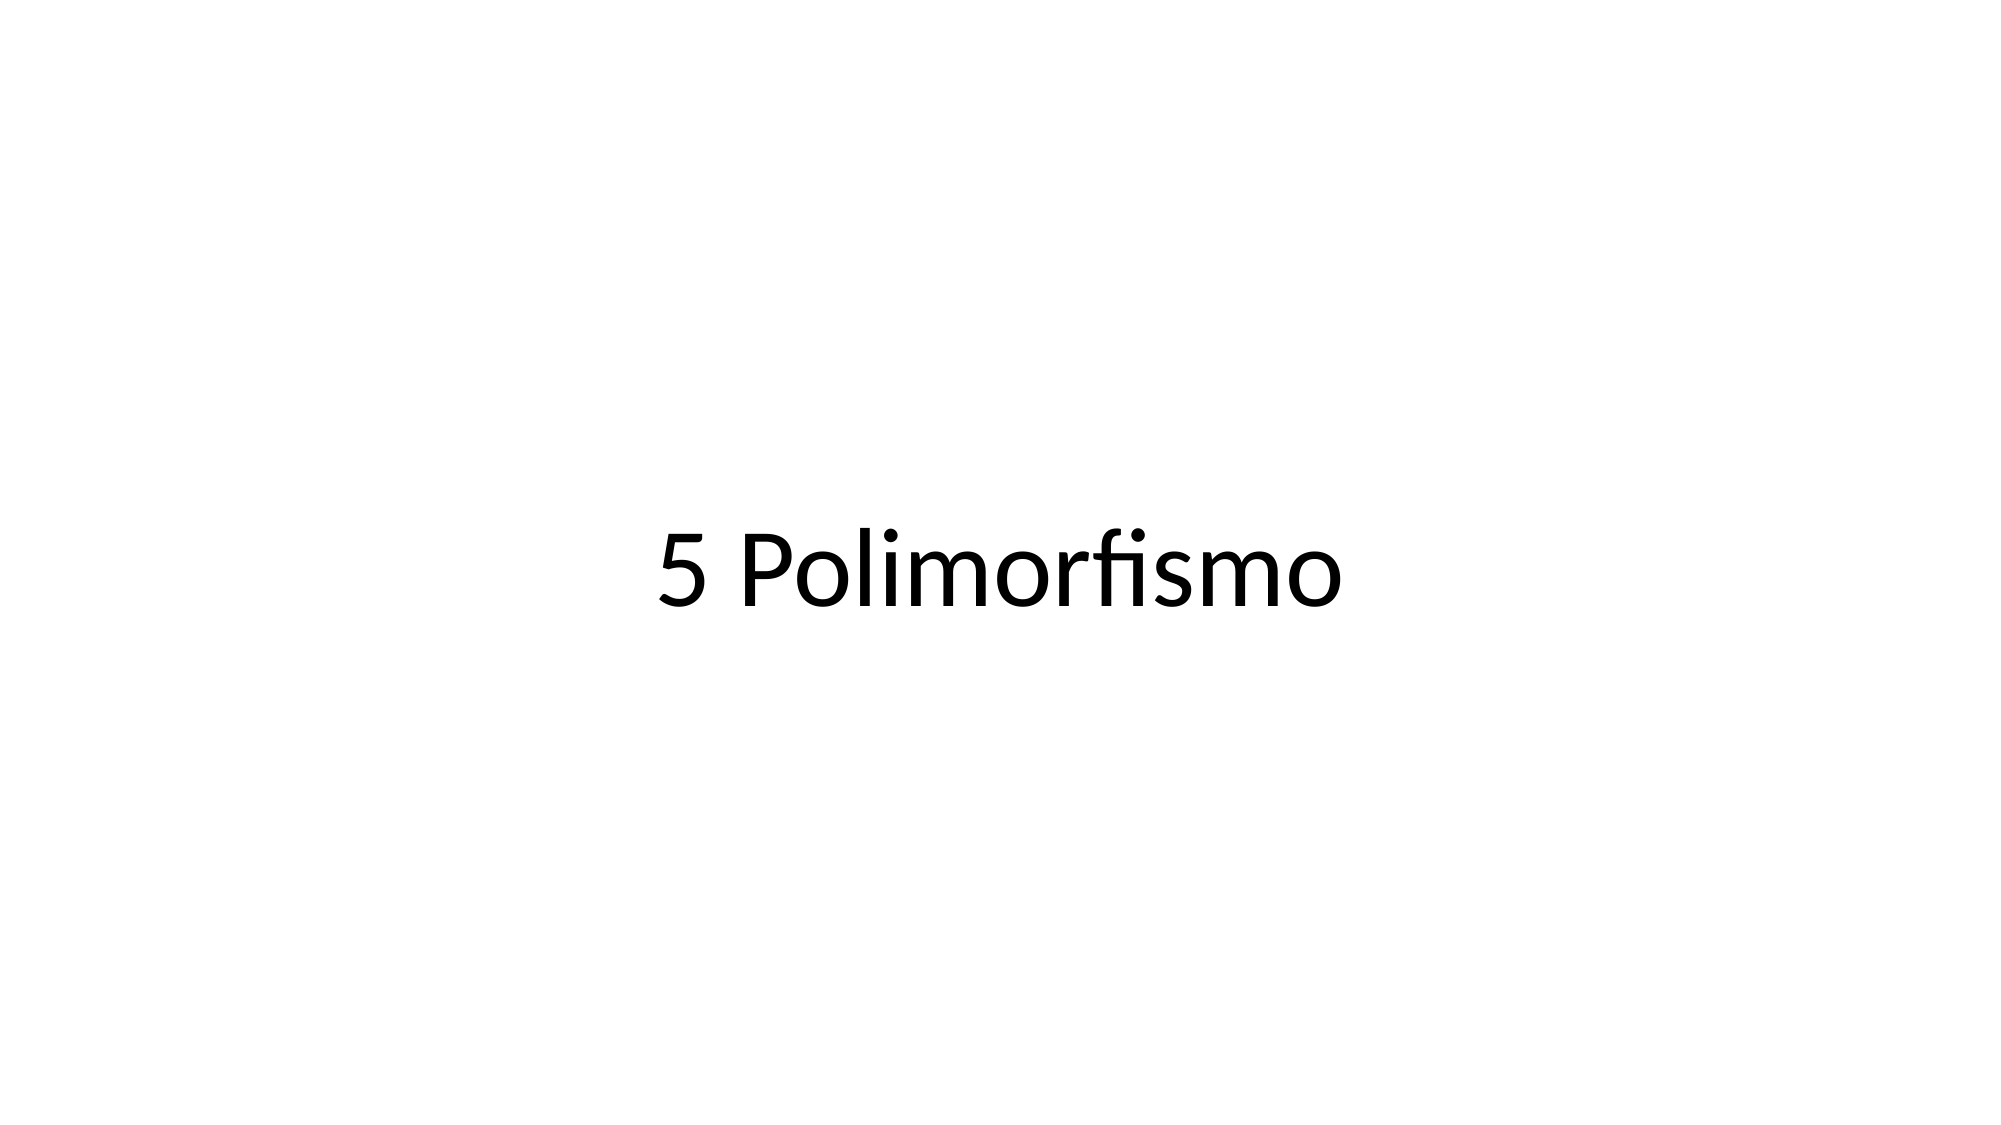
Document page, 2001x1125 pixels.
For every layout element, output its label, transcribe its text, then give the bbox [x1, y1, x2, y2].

text_box 5 Polimorfismo [639, 486, 1360, 637]
